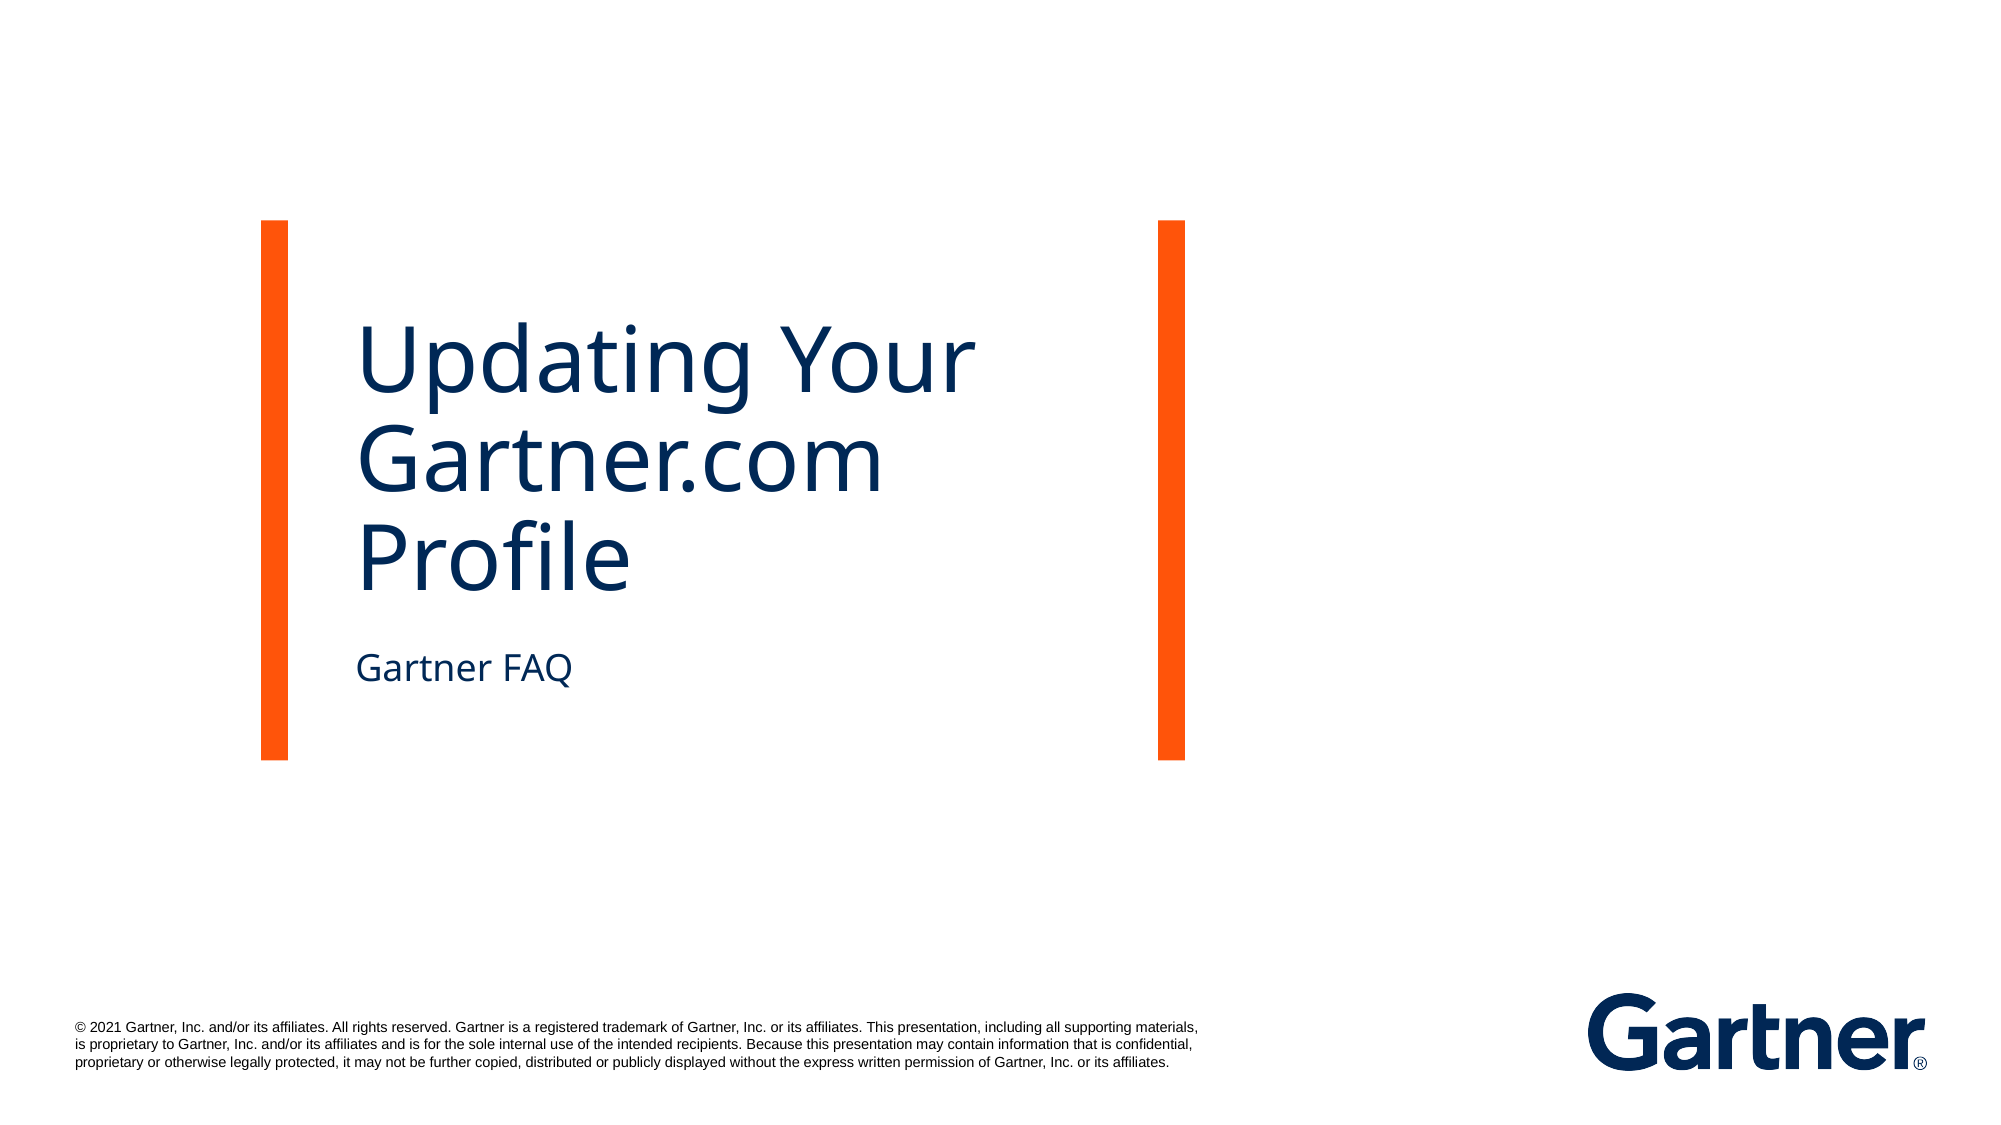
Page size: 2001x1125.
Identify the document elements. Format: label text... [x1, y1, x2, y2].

picture [1588, 993, 1927, 1071]
subtitle Gartner FAQ [355, 644, 1101, 690]
title Updating Your Gartner.com Profile [355, 297, 1101, 625]
